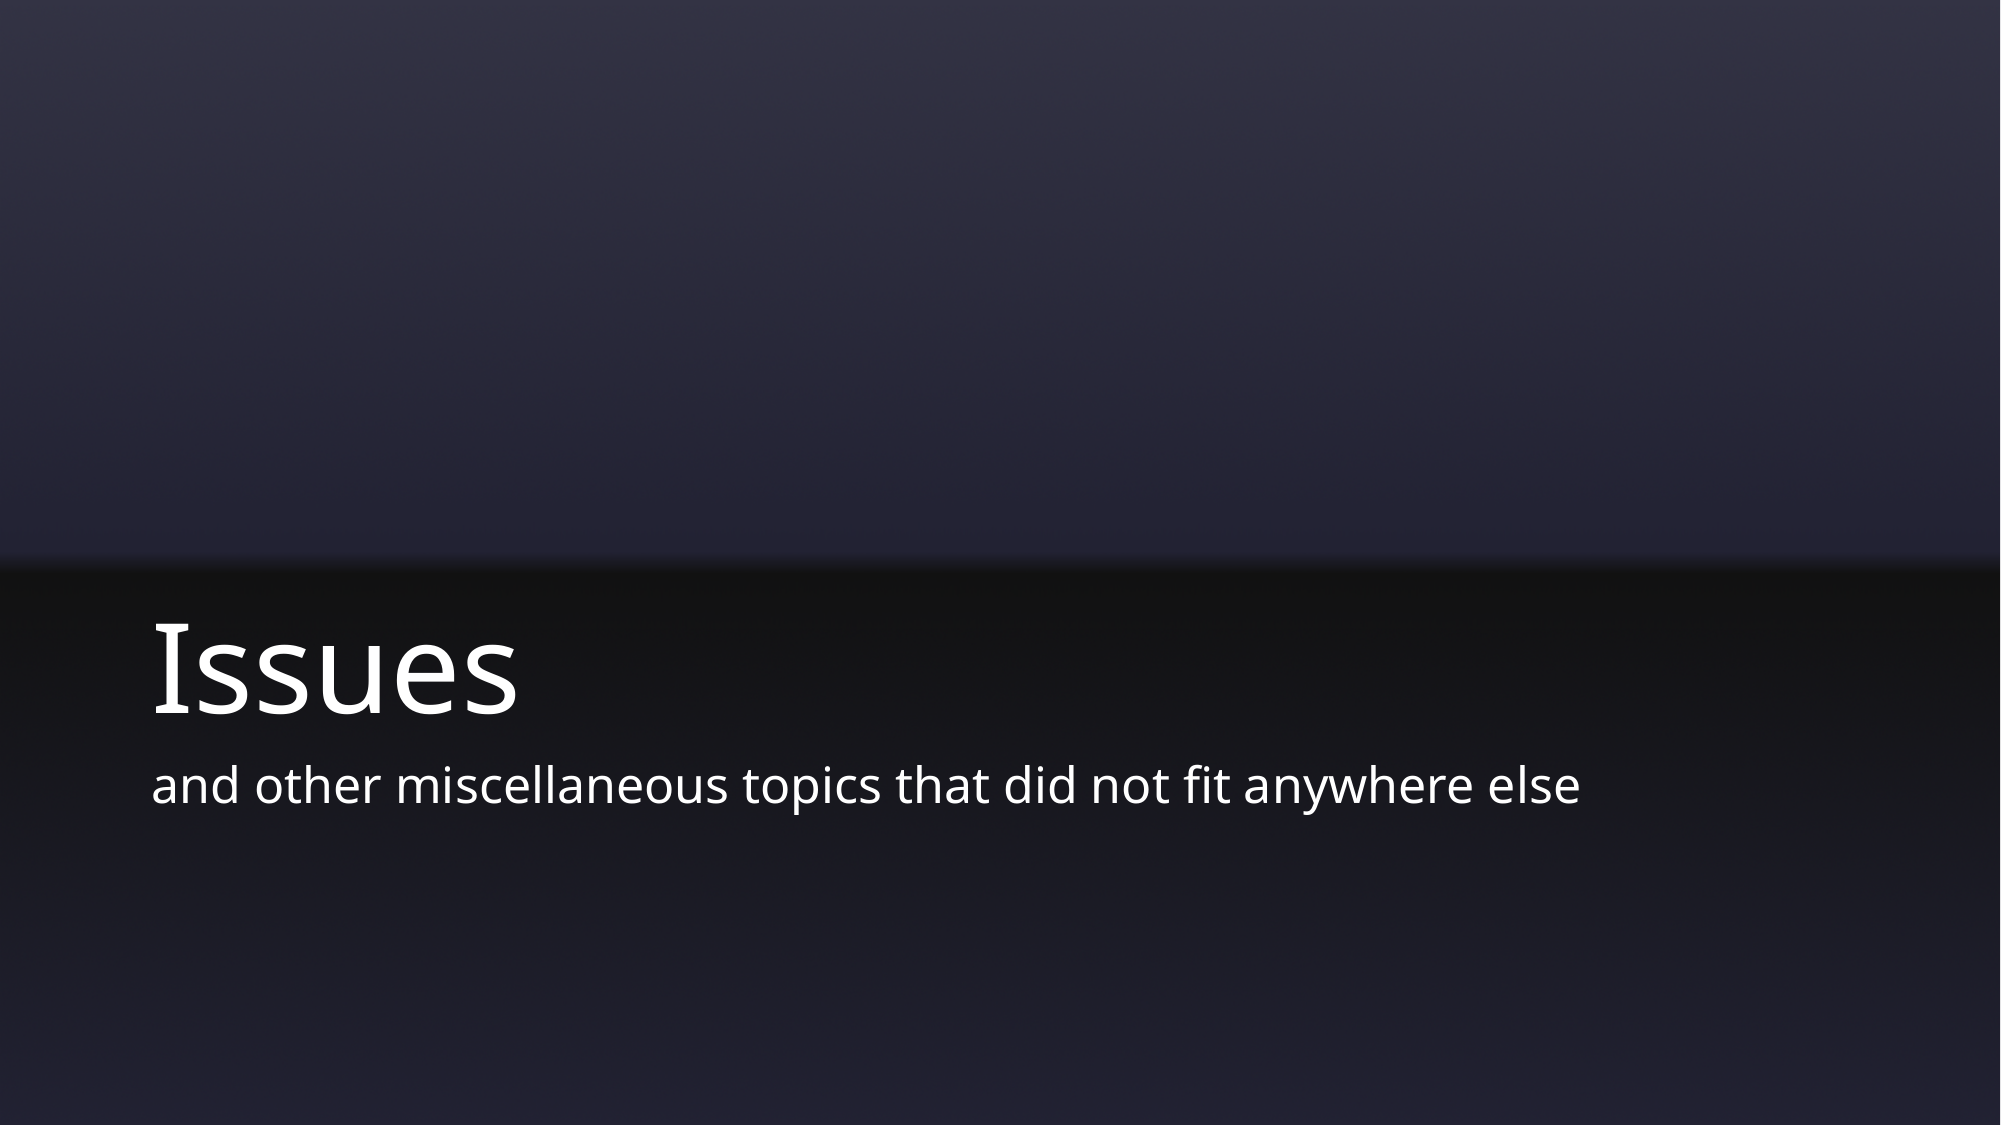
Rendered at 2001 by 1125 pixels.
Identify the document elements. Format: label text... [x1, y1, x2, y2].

title Issues [136, 280, 1862, 749]
list and other miscellaneous topics that did not fit anywhere else [136, 752, 1862, 999]
picture [0, 0, 2001, 1125]
